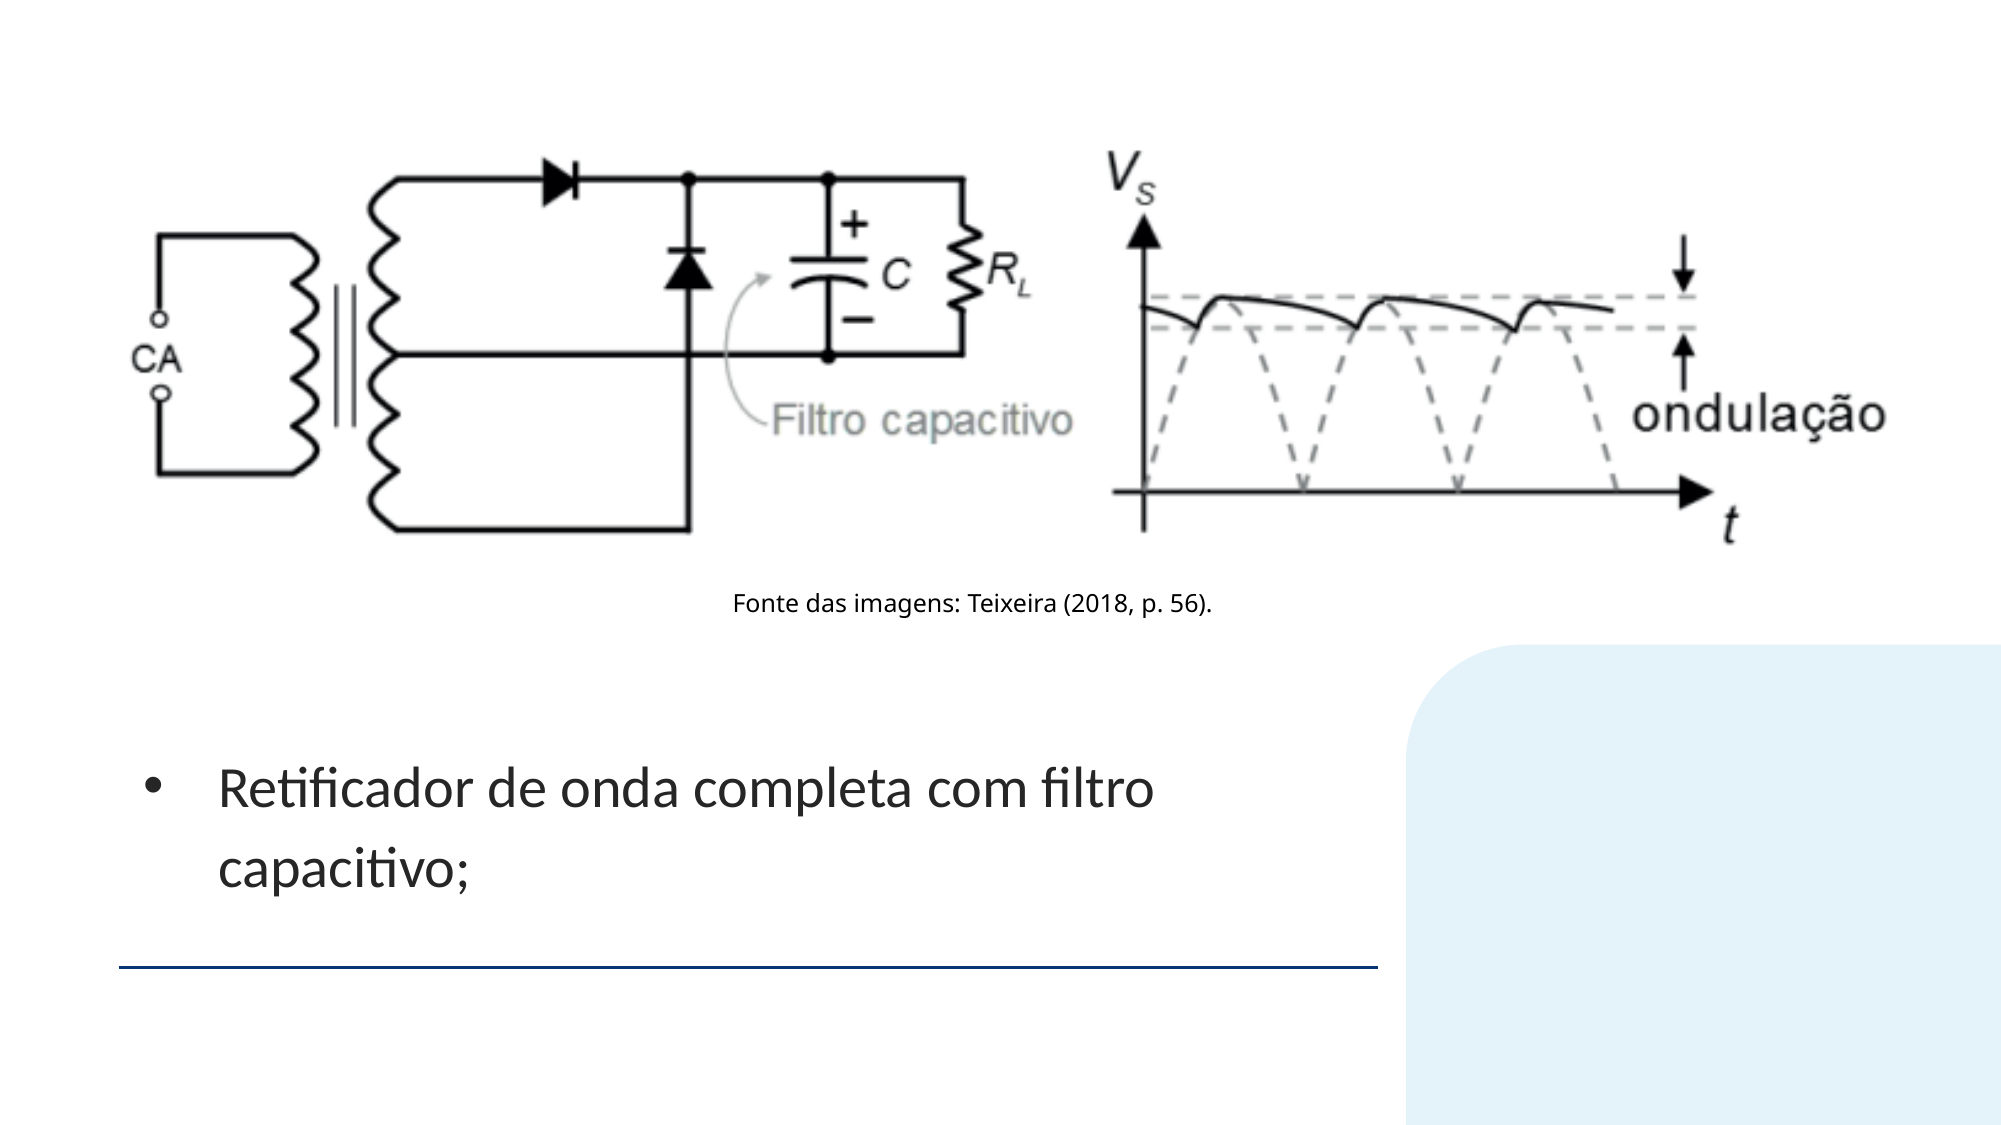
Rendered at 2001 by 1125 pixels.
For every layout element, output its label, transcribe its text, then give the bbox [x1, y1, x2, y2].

list Retificador de onda completa com filtro capacitivo; [128, 563, 1396, 932]
picture [116, 85, 1904, 563]
text_box Fonte das imagens: Teixeira (2018, p. 56). [717, 580, 1468, 625]
